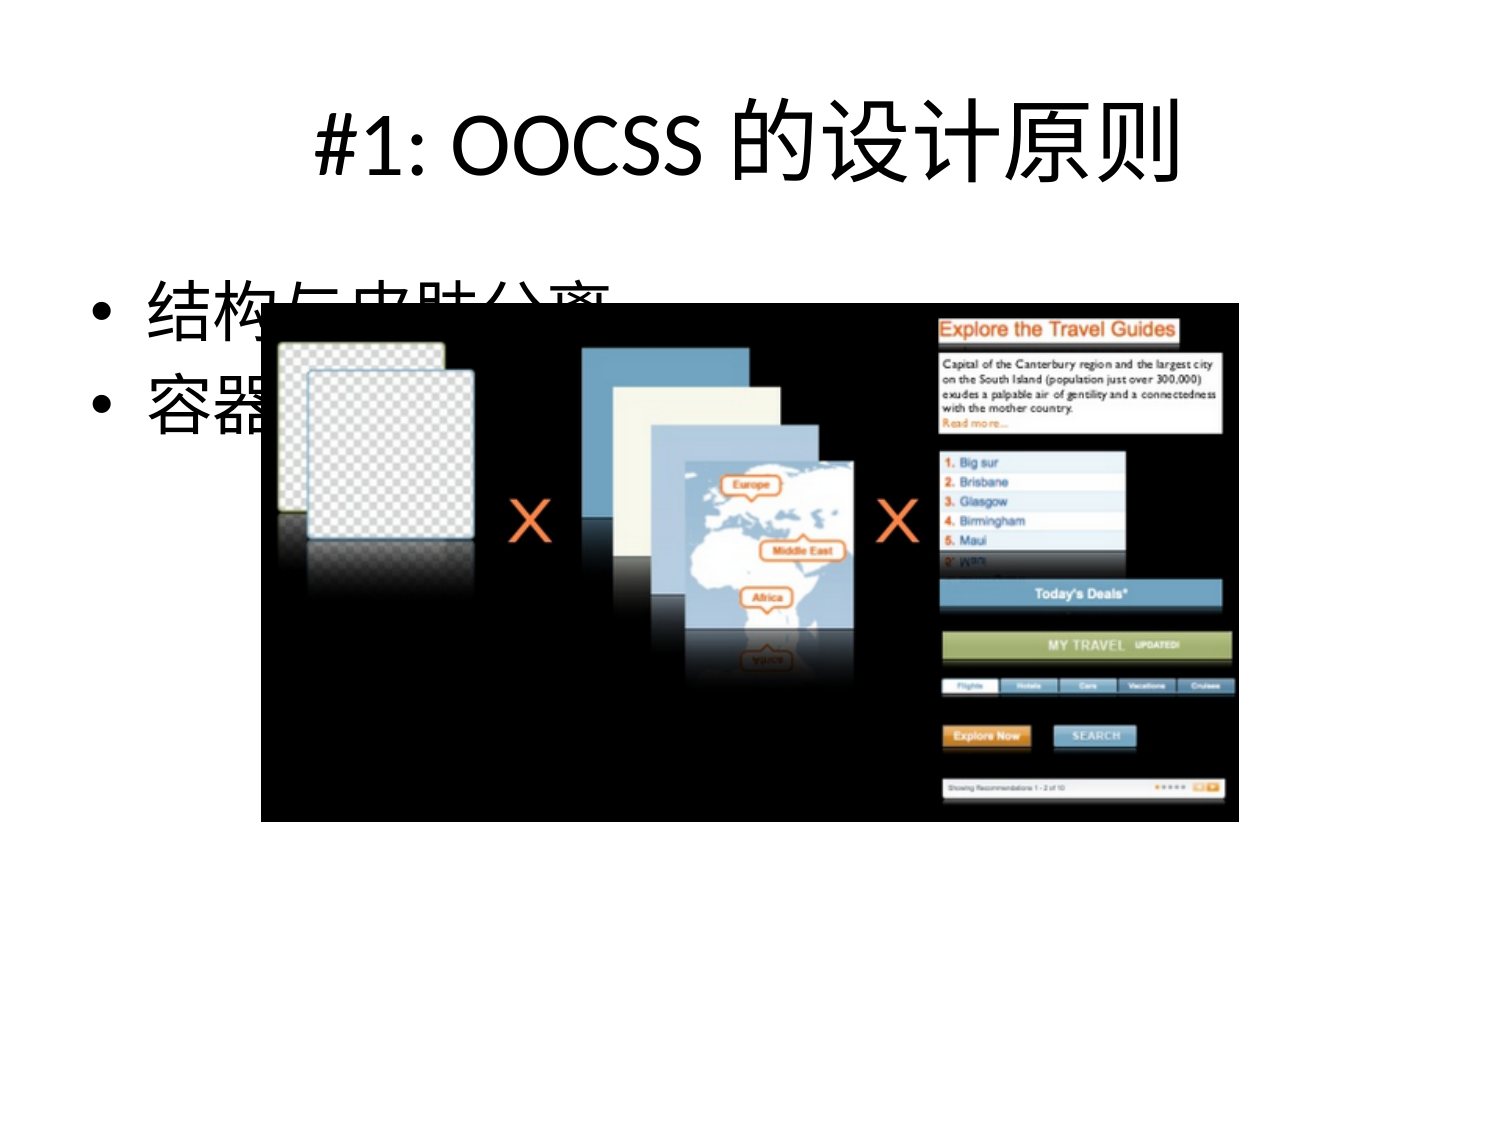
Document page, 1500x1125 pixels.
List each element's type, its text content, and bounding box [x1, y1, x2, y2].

title #1: OOCSS的设计原则 [75, 45, 1425, 233]
list 结构与皮肤分离 容器与内容分离 [75, 262, 1425, 1005]
picture [261, 302, 1239, 823]
